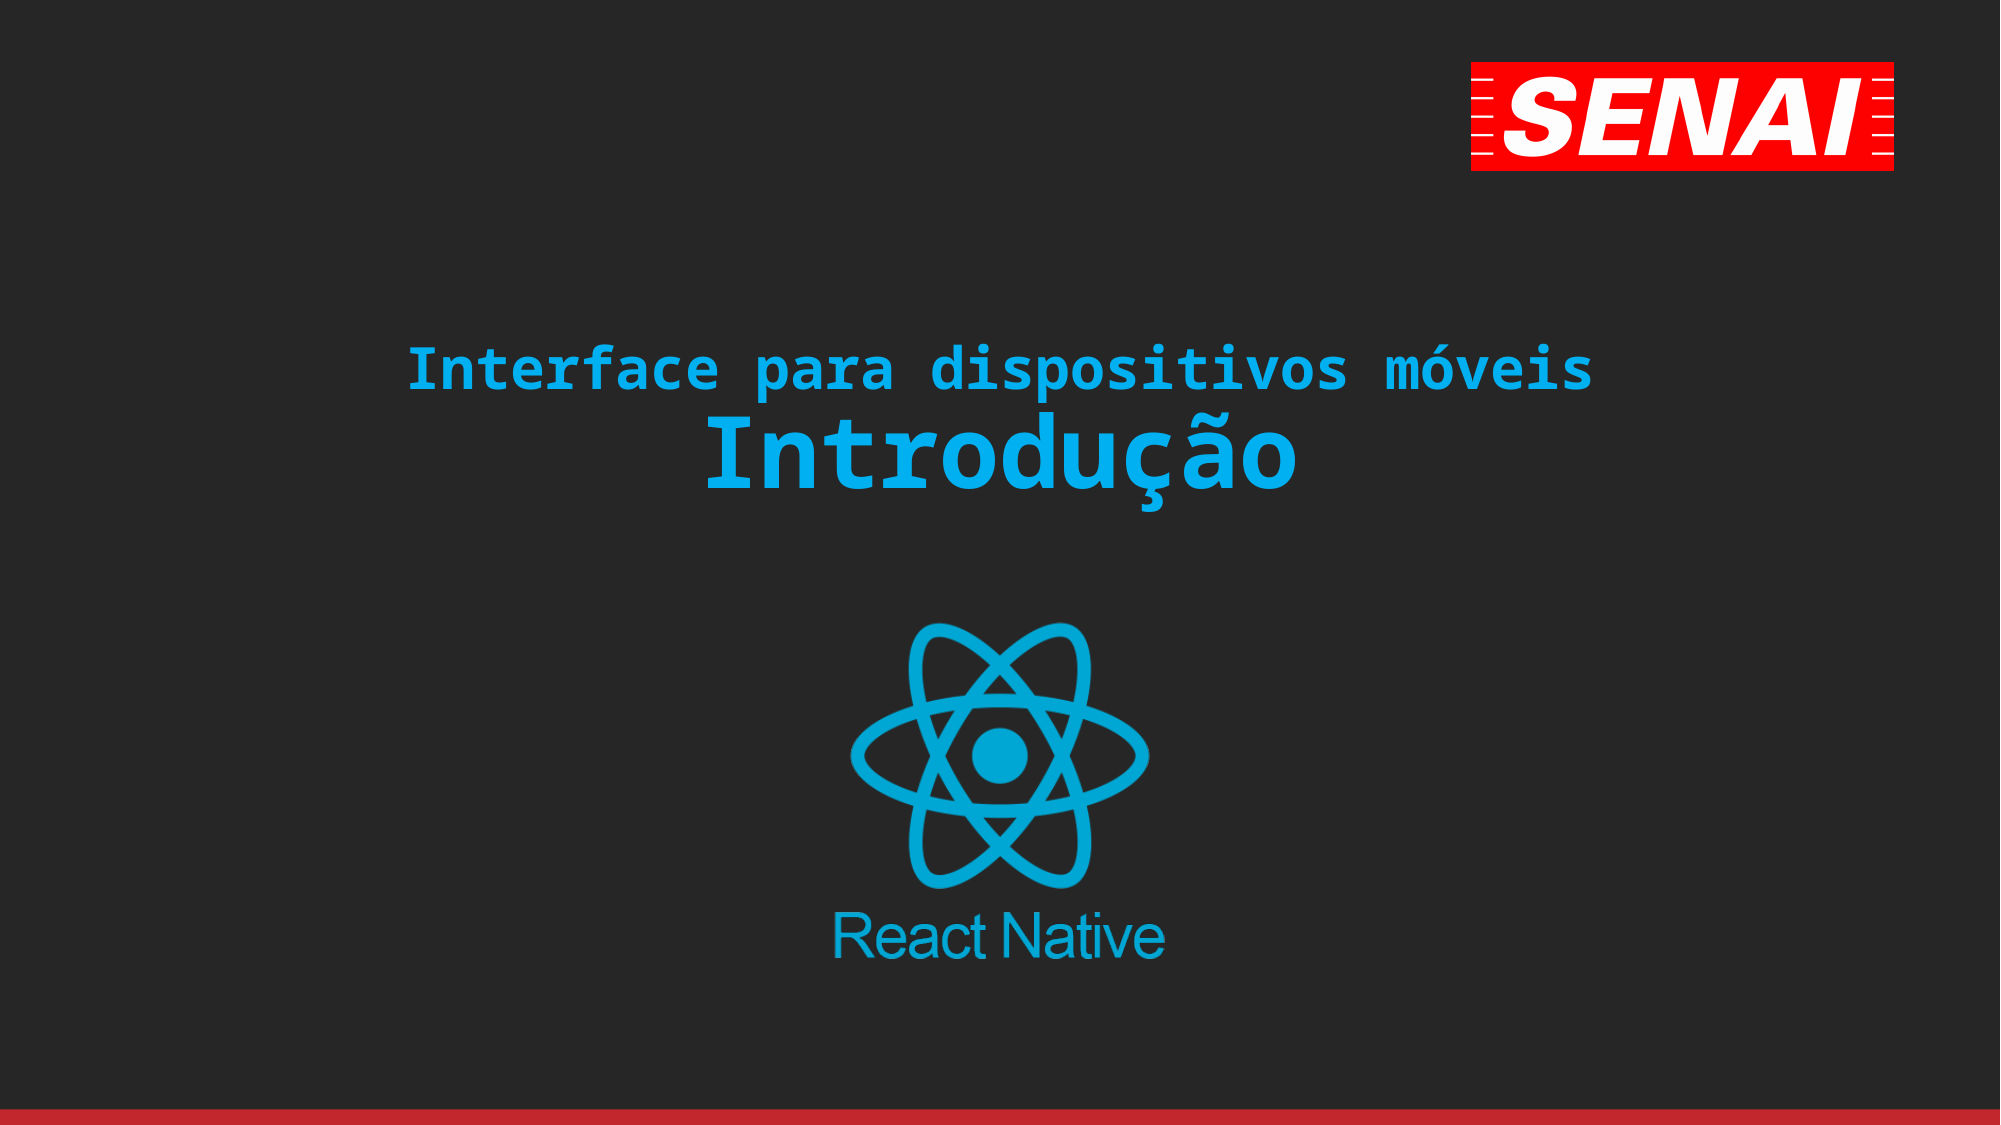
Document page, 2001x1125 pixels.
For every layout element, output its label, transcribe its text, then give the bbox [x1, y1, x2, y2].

picture [1471, 62, 1894, 171]
picture [723, 614, 1277, 978]
text_box Interface para dispositivos móveis Introdução [0, 214, 2000, 635]
text_box [0, 1109, 2000, 1125]
